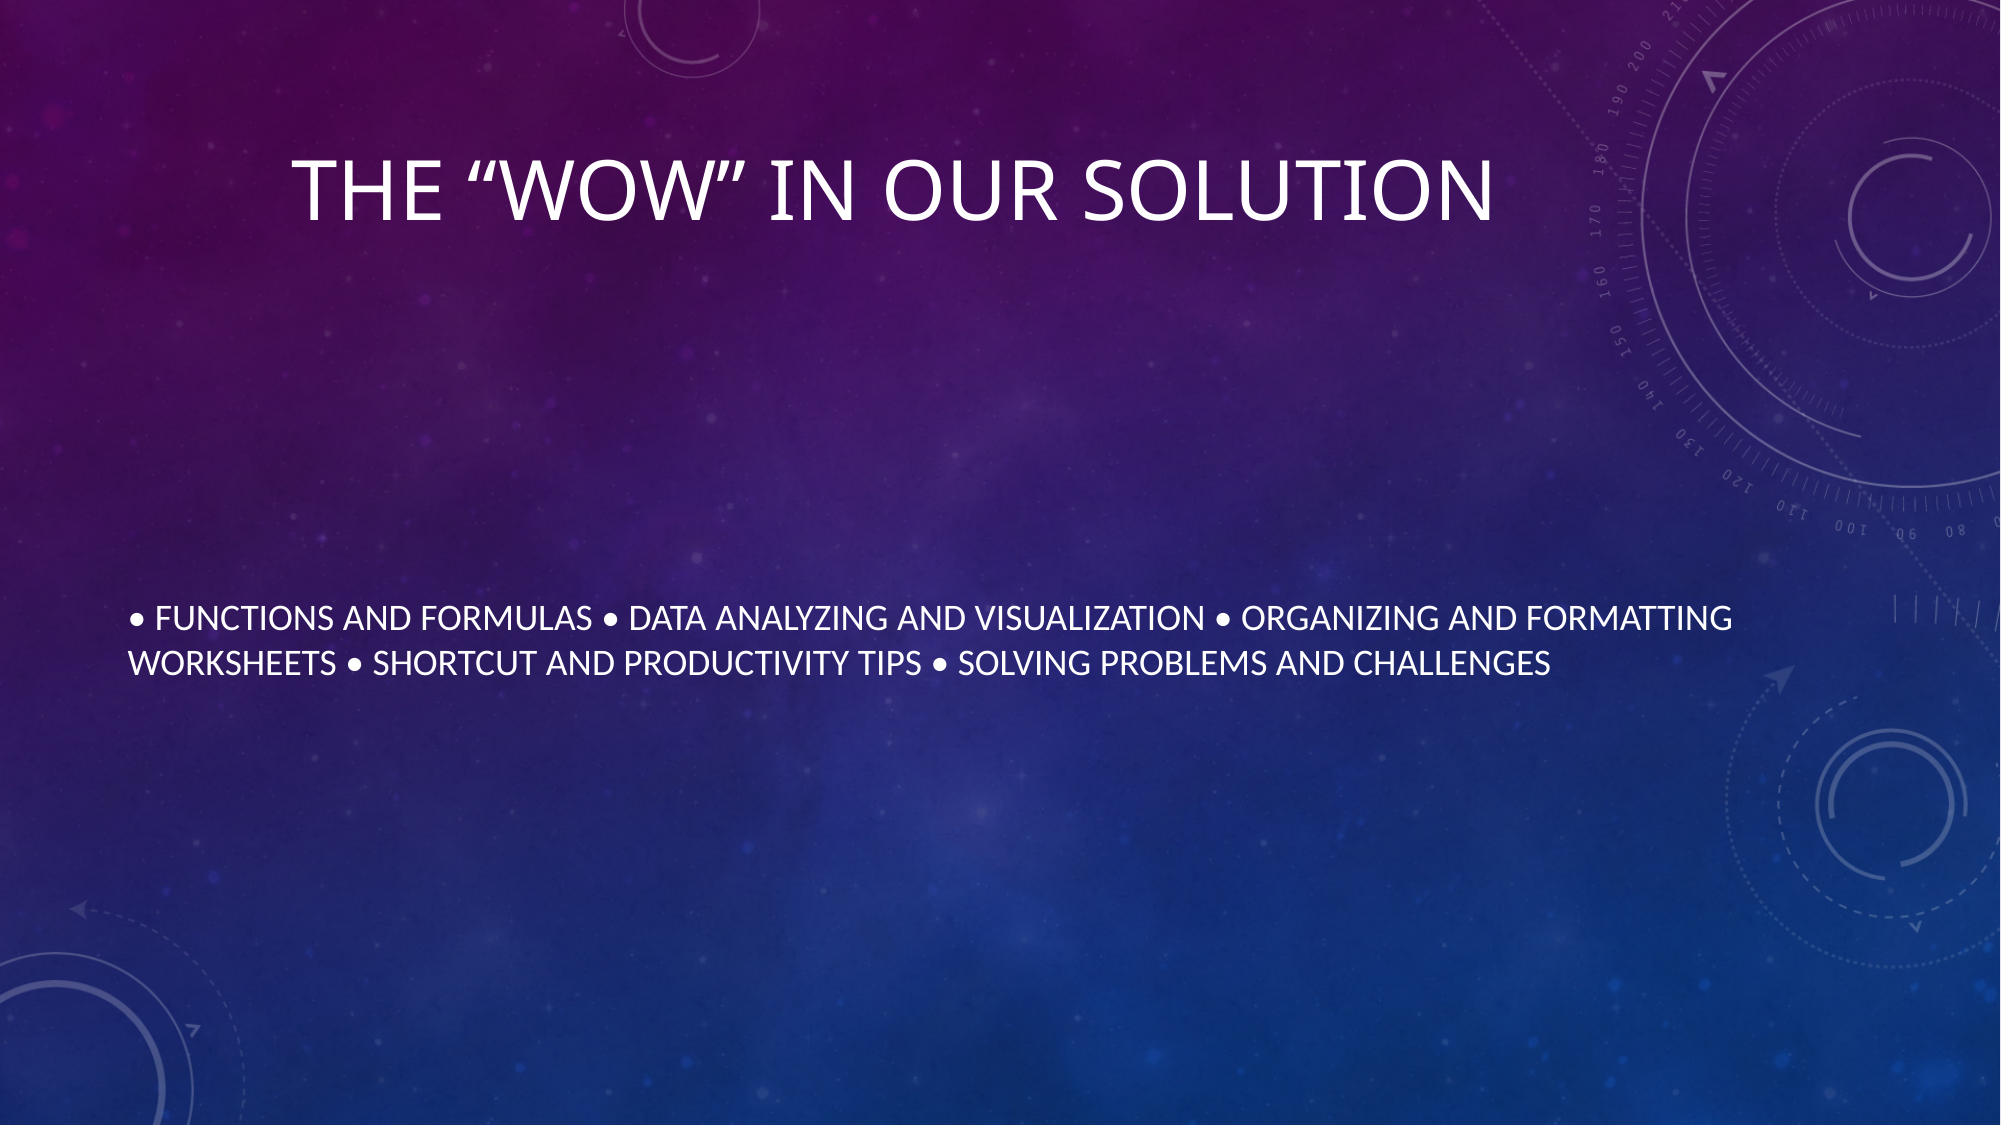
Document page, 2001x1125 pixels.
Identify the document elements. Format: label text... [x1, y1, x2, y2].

list • FUNCTIONS AND FORMULAS • DATA ANALYZING AND VISUALIZATION • ORGANIZING AND FORMATTING WORKSHEETS • SHORTCUT AND PRODUCTIVITY TIPS • SOLVING PROBLEMS AND CHALLENGES [112, 338, 1775, 938]
picture [0, 0, 2001, 1125]
title THE “WOW” IN OUR SOLUTION [276, 69, 2000, 306]
